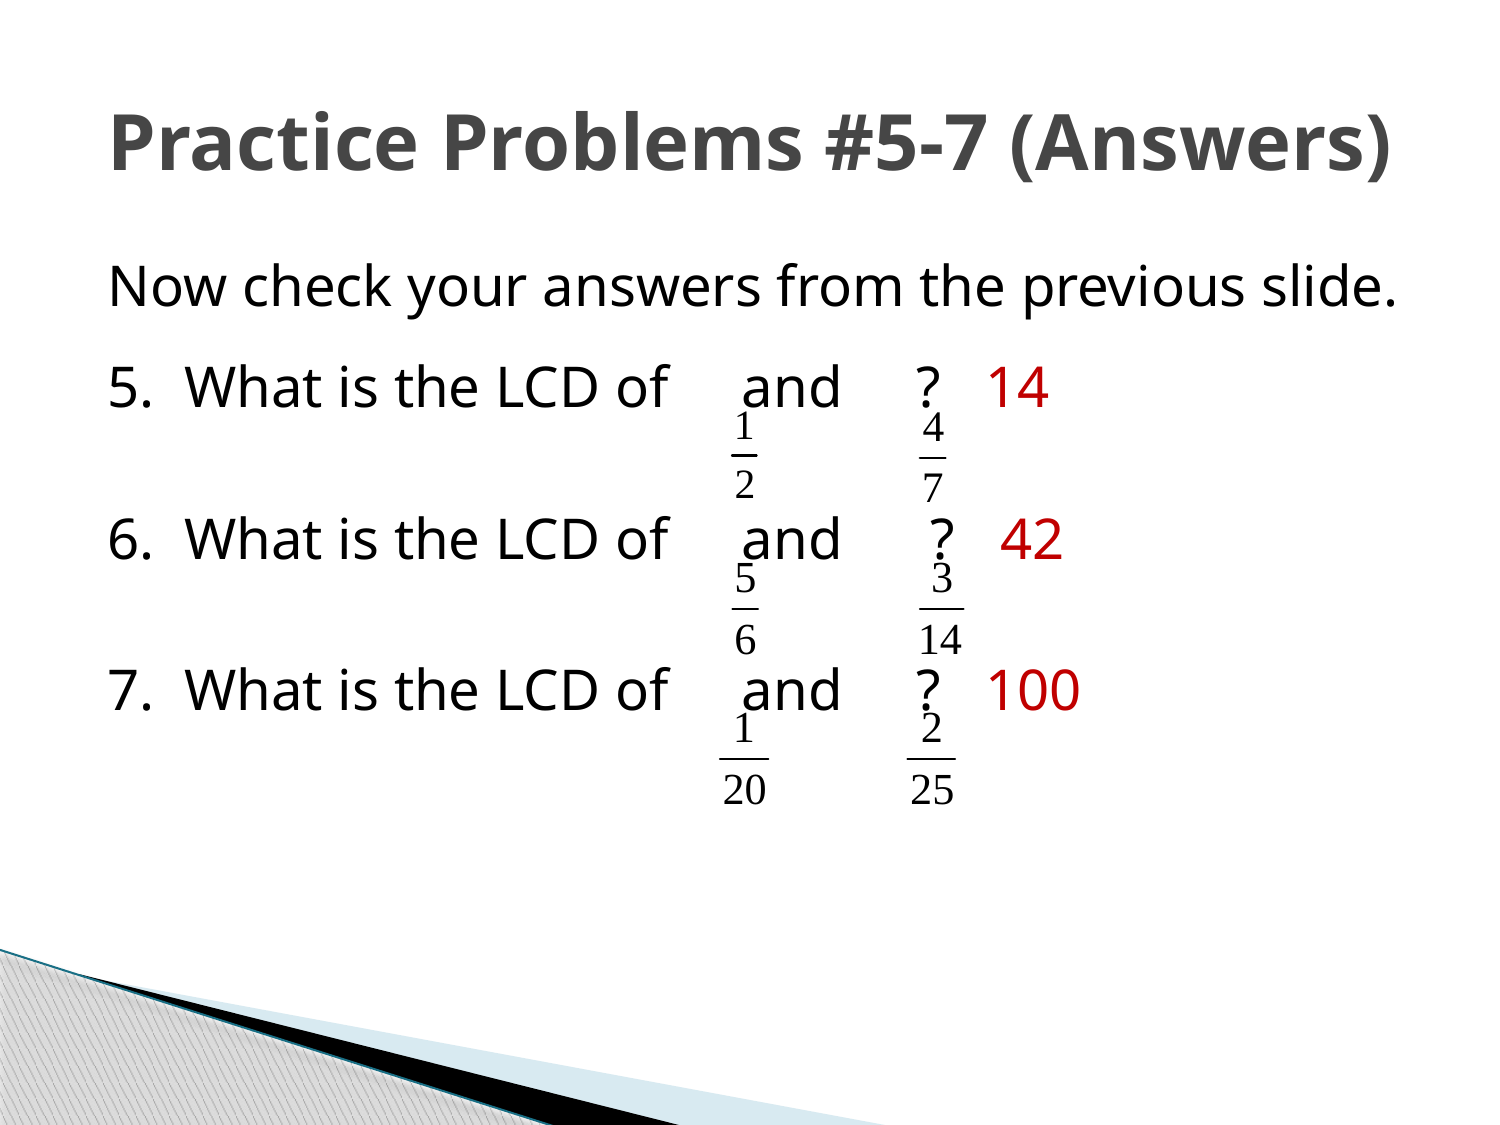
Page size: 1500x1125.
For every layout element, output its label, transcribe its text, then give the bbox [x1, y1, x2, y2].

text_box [912, 549, 972, 665]
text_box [724, 399, 767, 508]
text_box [712, 699, 780, 815]
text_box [912, 399, 957, 513]
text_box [899, 699, 963, 815]
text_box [724, 549, 766, 665]
list Now check your answers from the previous slide. 5. What is the LCD of and ? 14 6. What is the LCD of and ? 42 7. What is the LCD of and ? 100 [75, 243, 1425, 986]
title Practice Problems #5-7 (Answers) [75, 45, 1425, 233]
